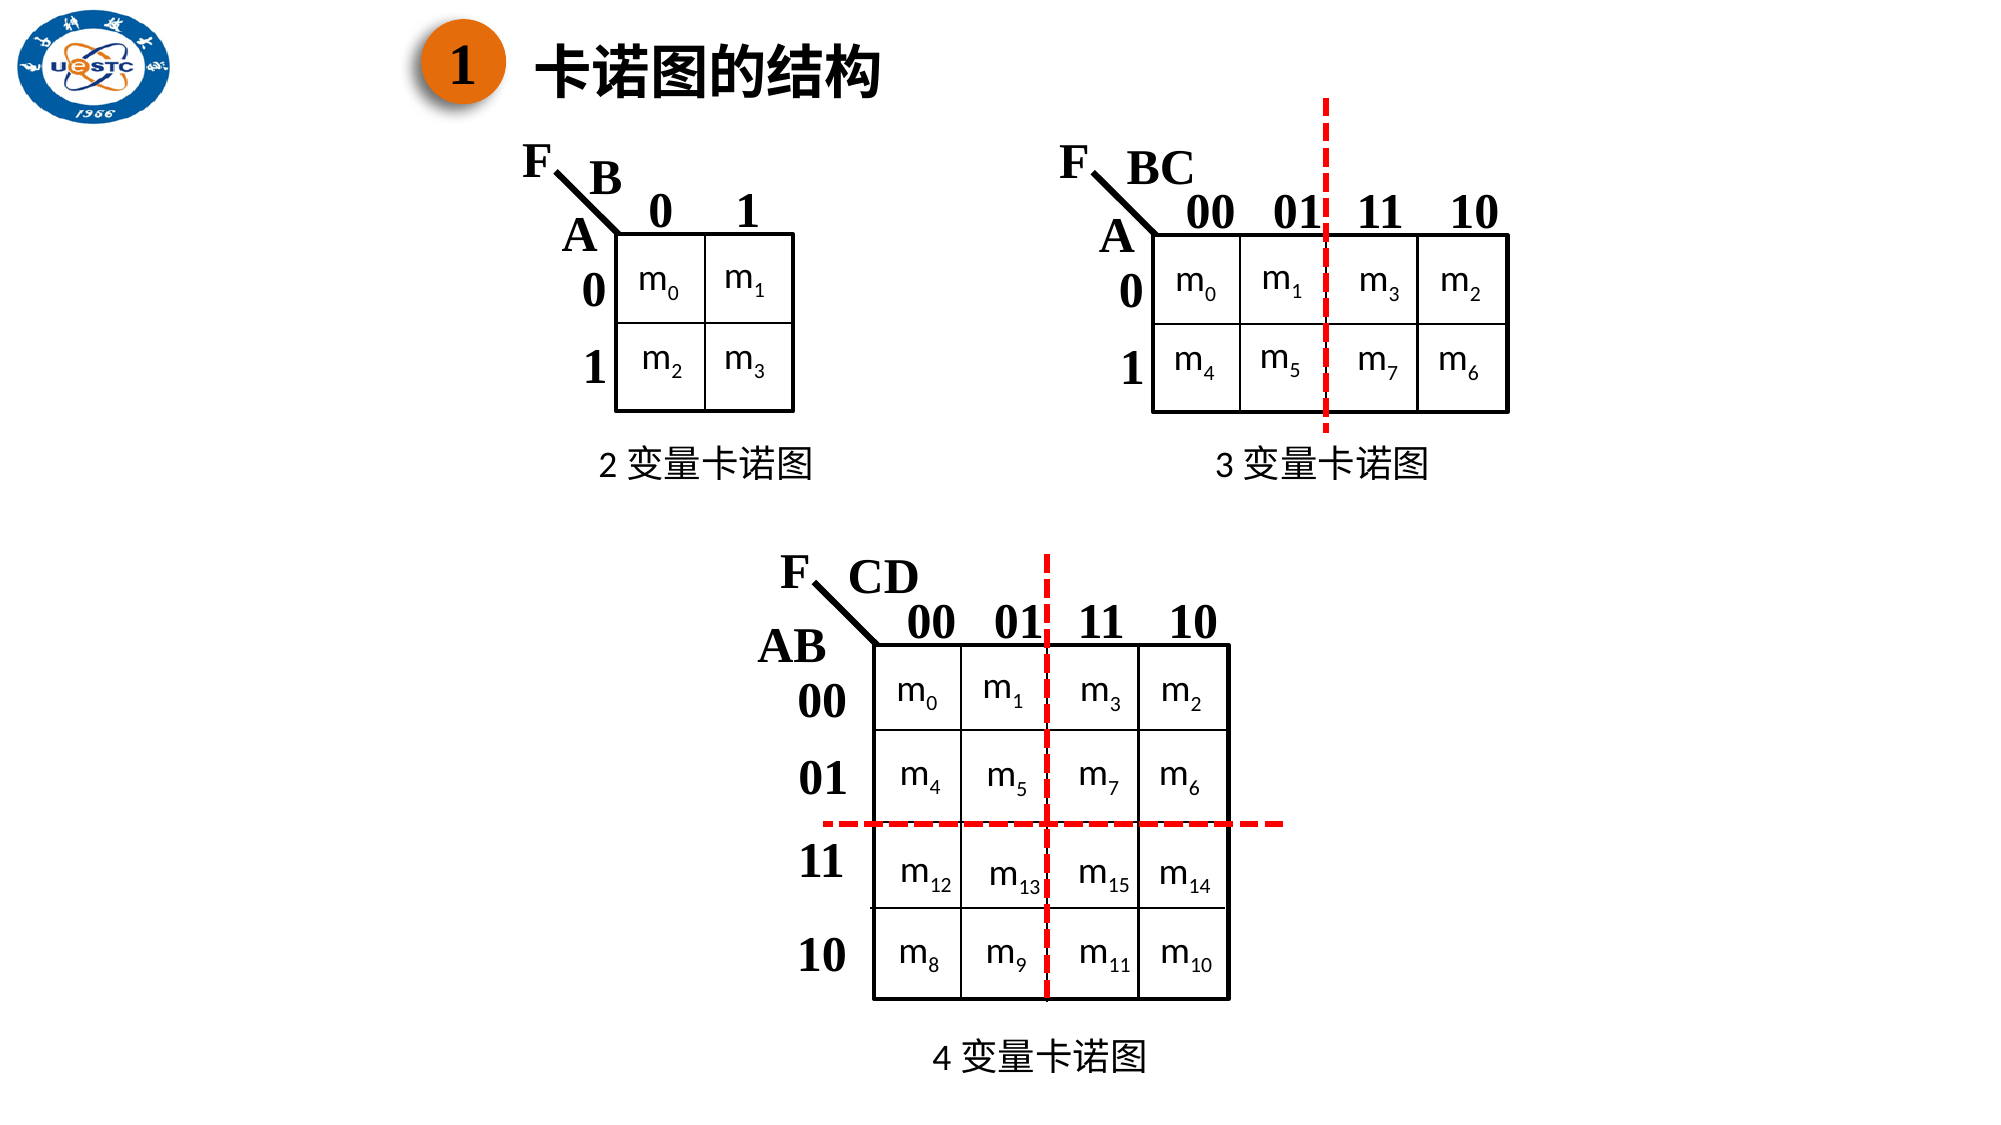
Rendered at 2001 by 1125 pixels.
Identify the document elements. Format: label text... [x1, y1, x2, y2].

text_box 1 [419, 16, 509, 107]
text_box 卡诺图的结构 [518, 27, 899, 113]
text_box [1044, 120, 1520, 494]
picture [8, 8, 181, 126]
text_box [742, 530, 1239, 1087]
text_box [506, 119, 826, 494]
